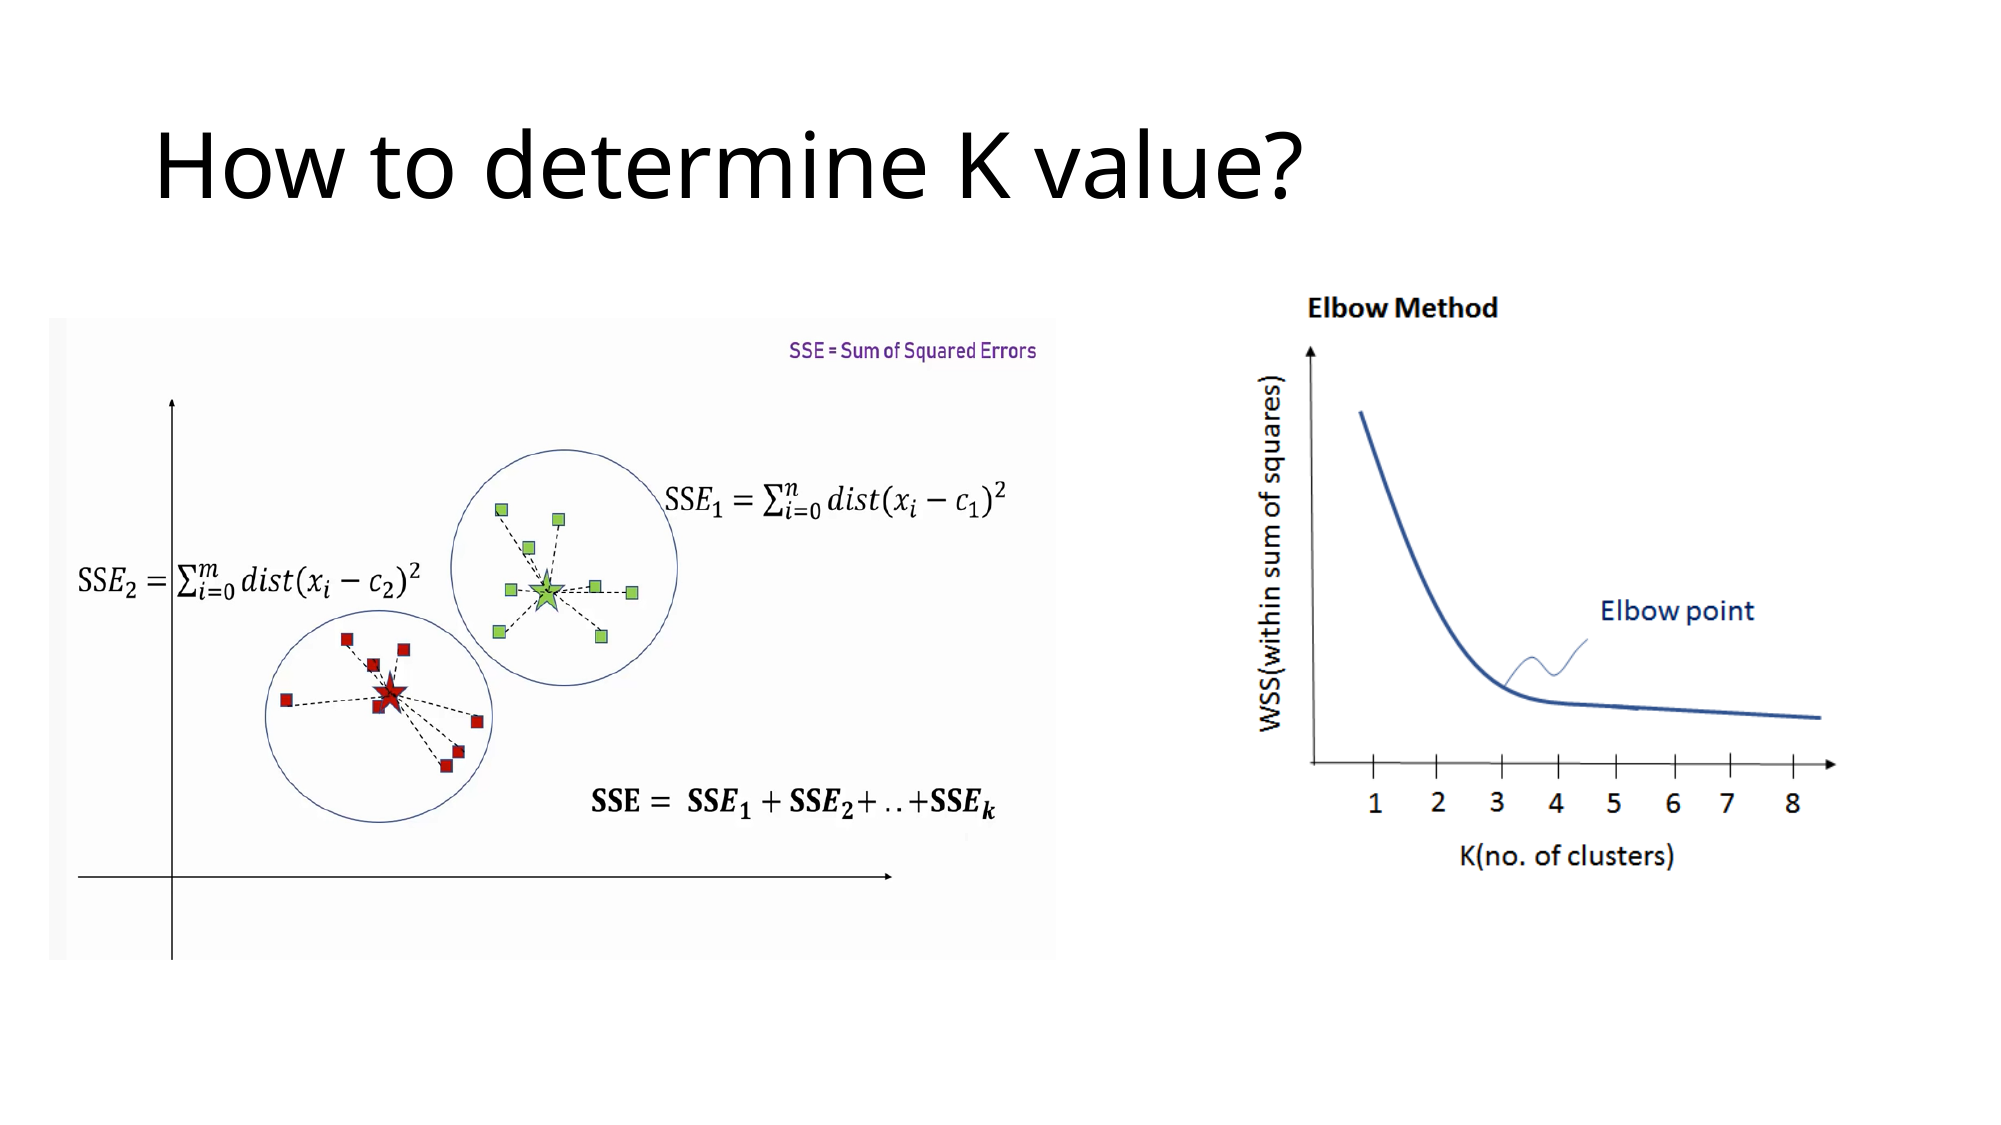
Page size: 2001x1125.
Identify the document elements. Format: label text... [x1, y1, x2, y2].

picture [1239, 277, 1848, 893]
picture [49, 318, 1056, 960]
title How to determine K value? [137, 59, 1863, 278]
